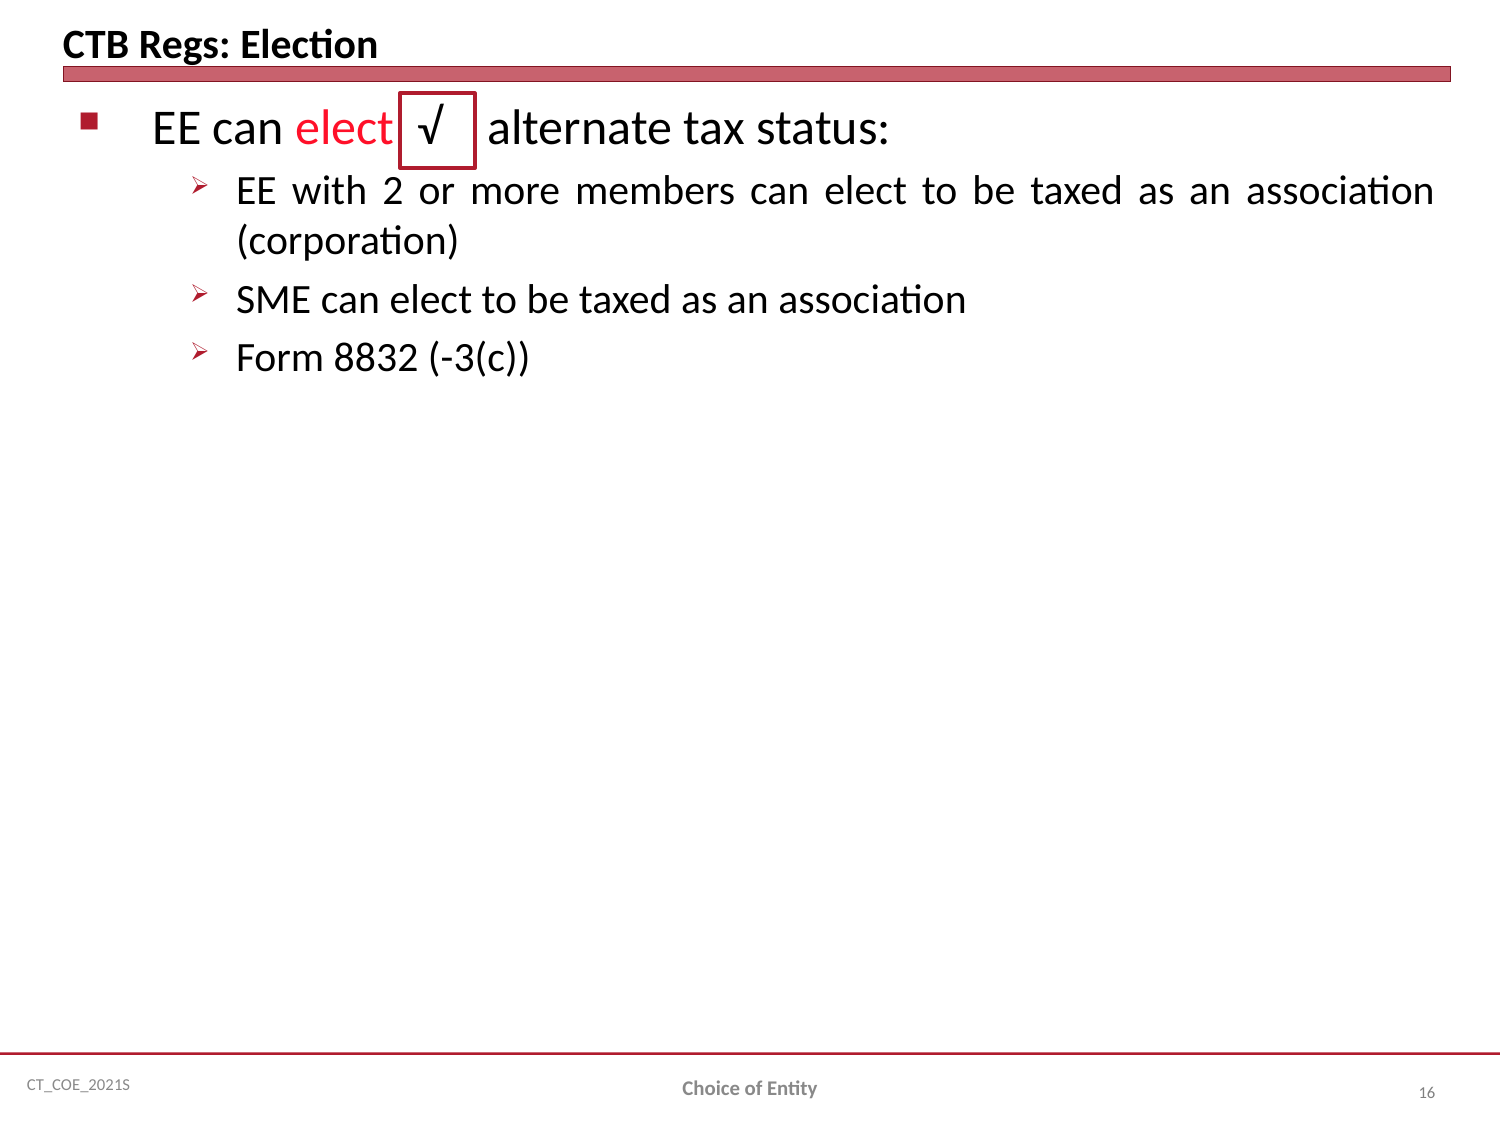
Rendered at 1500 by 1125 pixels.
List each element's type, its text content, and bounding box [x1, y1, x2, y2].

slide_number 16 [1375, 1061, 1451, 1122]
list EE can elect √ alternate tax status: EE with 2 or more members can elect to be taxed as an association (corporation) SME can elect to be taxed as an association Form 8832 (-3(c)) [63, 87, 1451, 1041]
title CTB Regs: Election [62, 6, 1451, 67]
text_box [399, 93, 475, 169]
footer Choice of Entity [512, 1056, 988, 1117]
